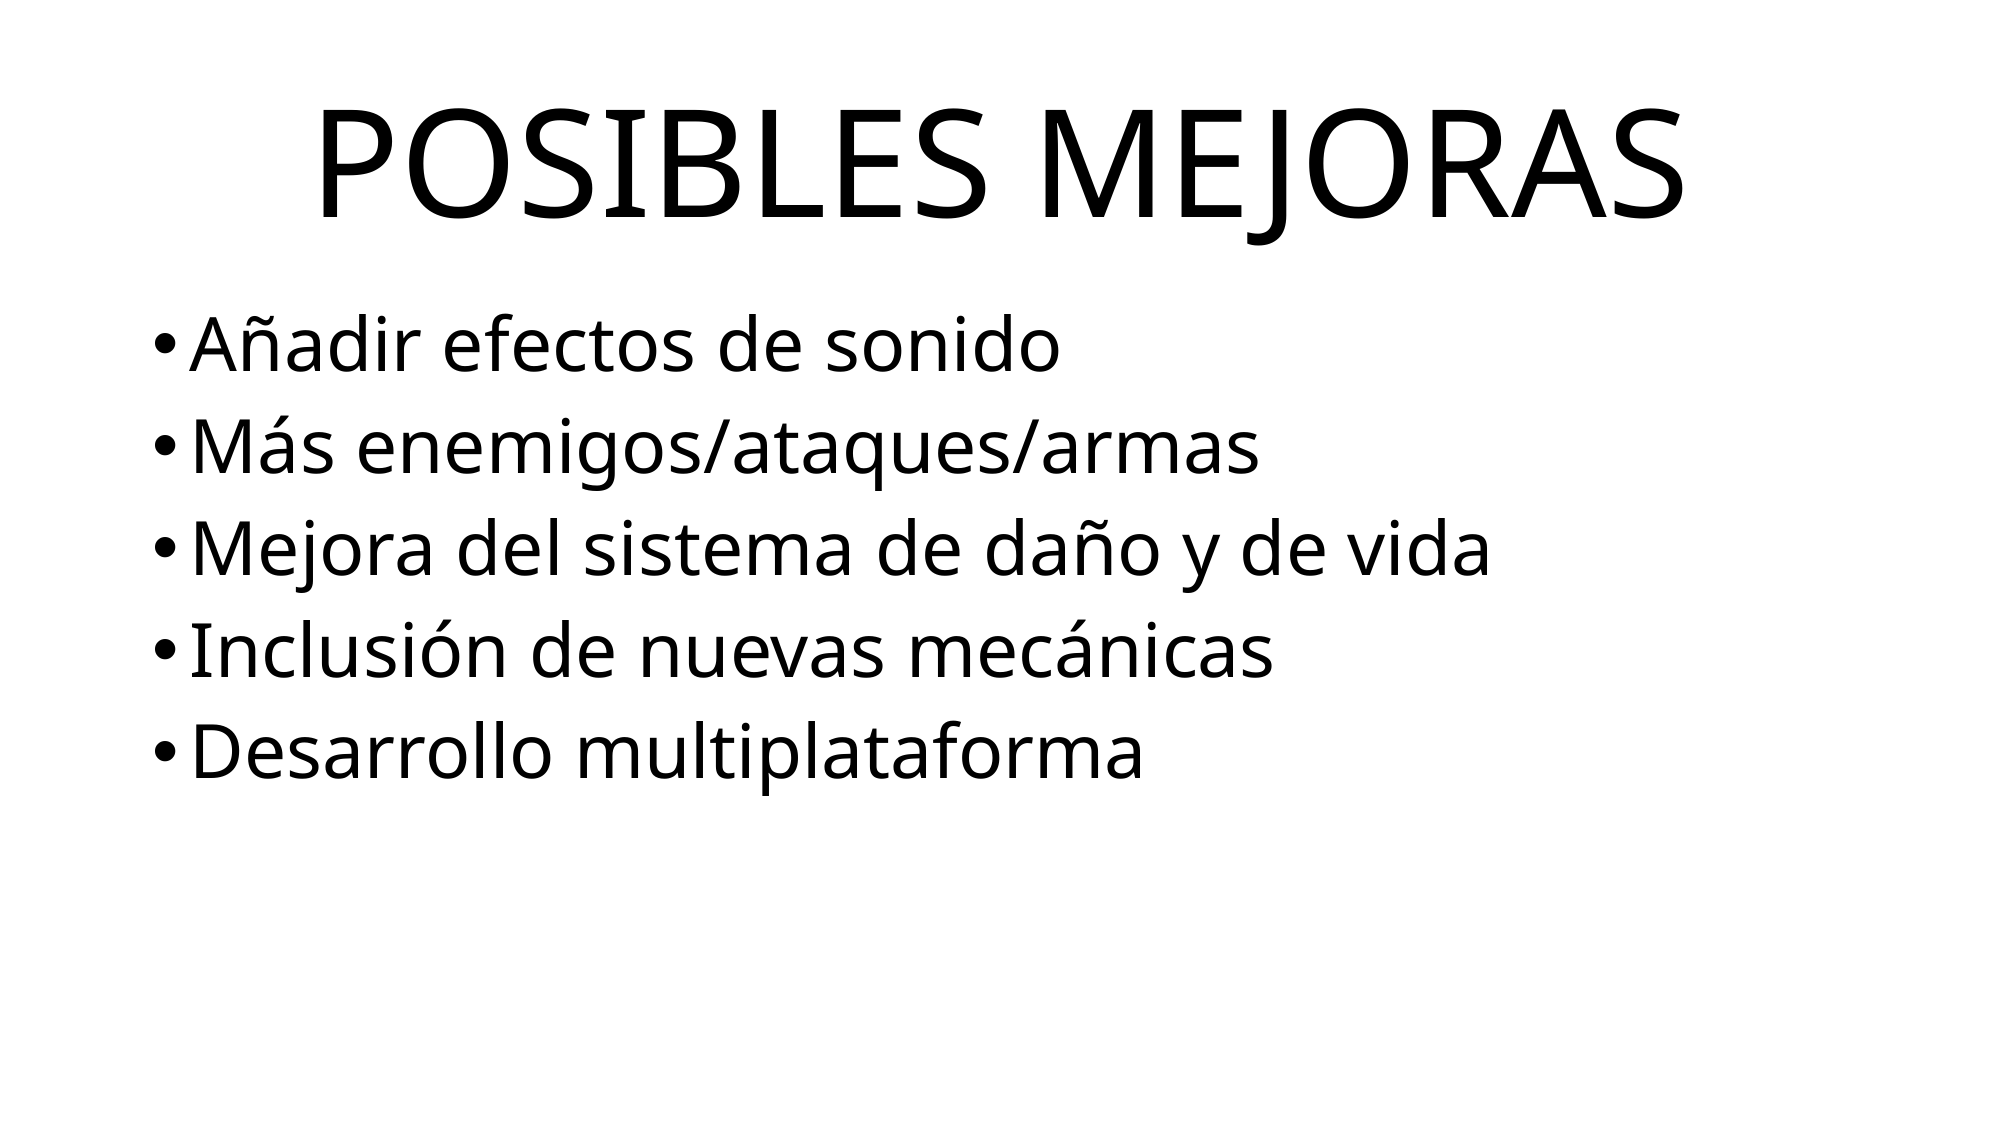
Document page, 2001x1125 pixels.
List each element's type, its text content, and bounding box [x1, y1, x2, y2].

title POSIBLES MEJORAS [137, 59, 1863, 278]
list Añadir efectos de sonido Más enemigos/ataques/armas Mejora del sistema de daño y de vida Inclusión de nuevas mecánicas Desarrollo multiplataforma [137, 299, 1863, 1014]
